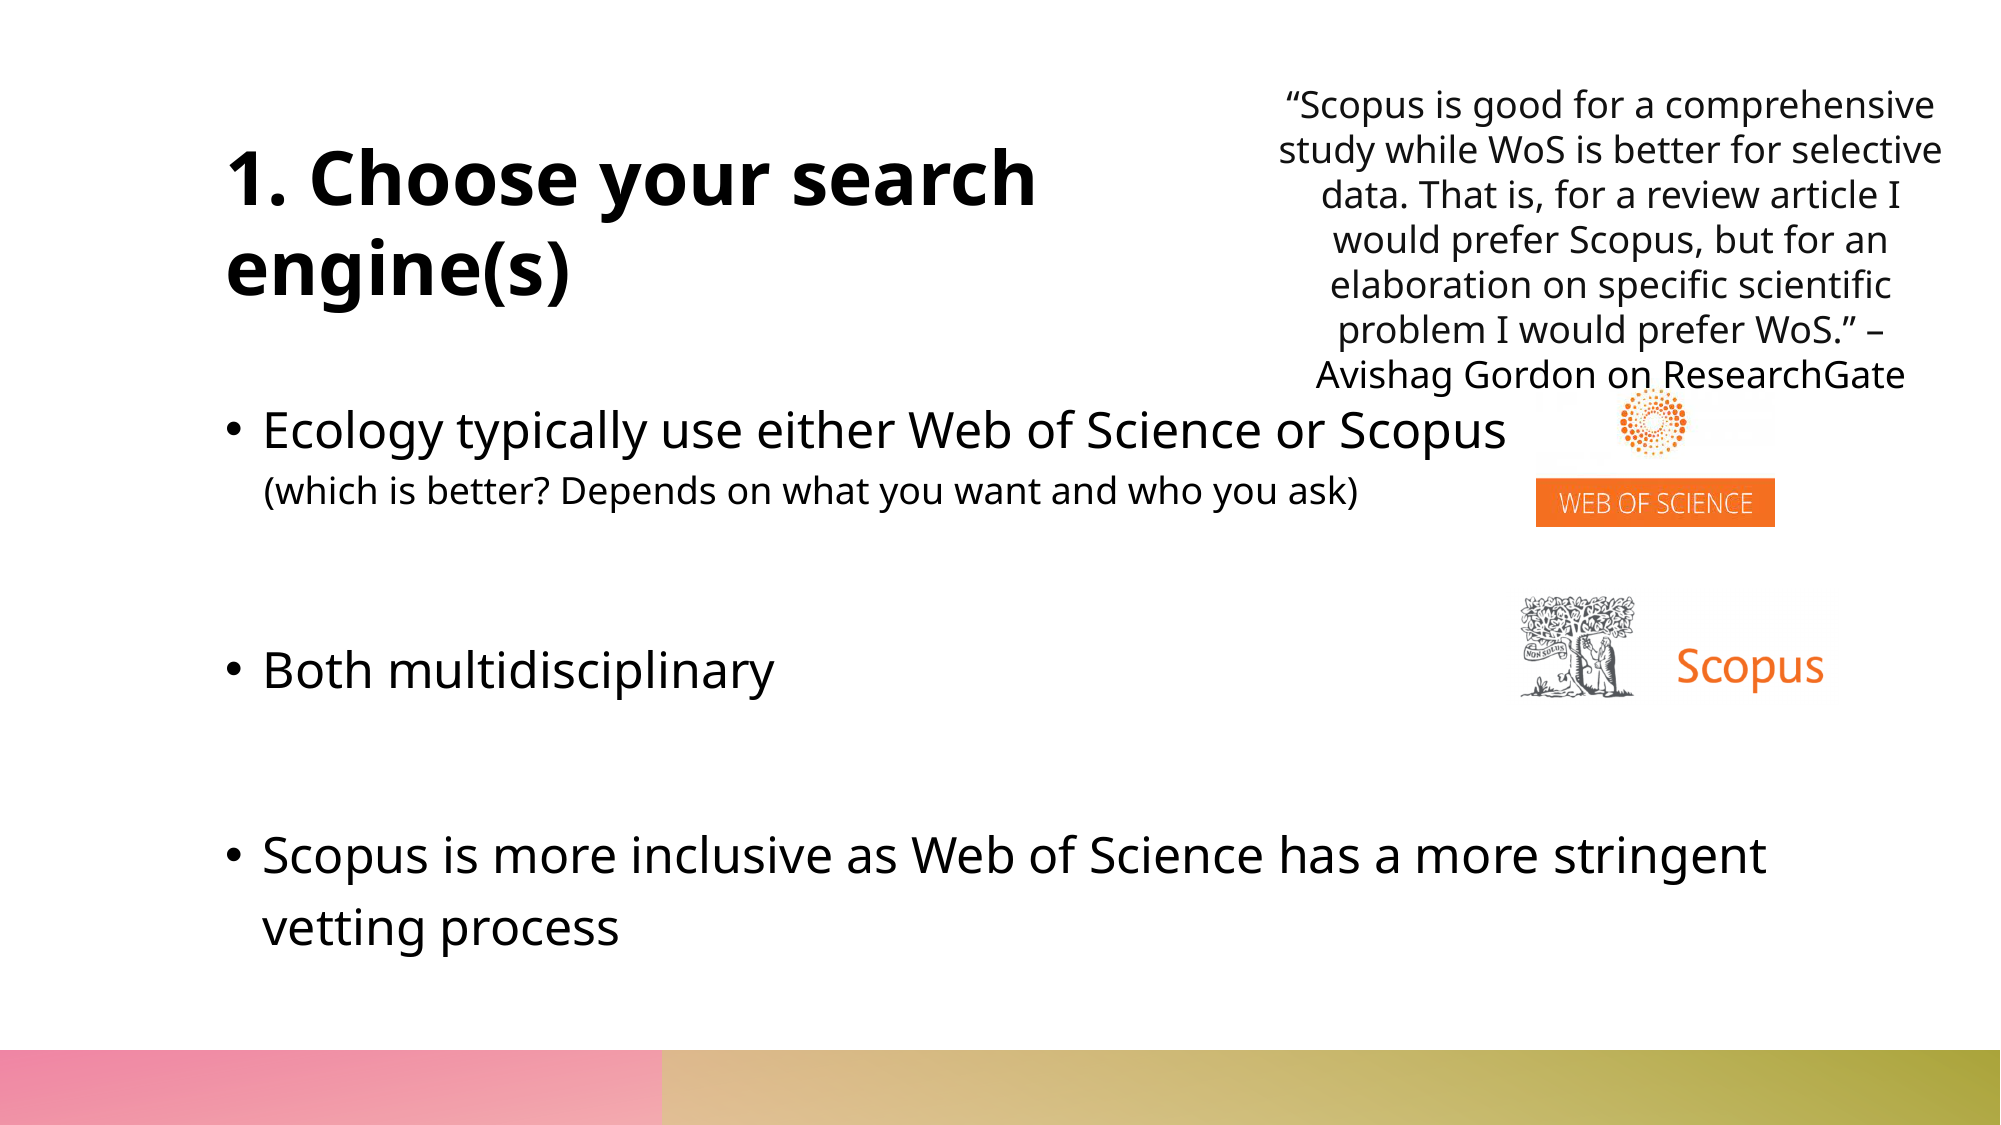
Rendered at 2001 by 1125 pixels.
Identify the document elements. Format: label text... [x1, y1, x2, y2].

picture [1506, 588, 1839, 705]
list Ecology typically use either Web of Science or Scopus (which is better? Depends on what you want and who you ask) Both multidisciplinary Scopus is more inclusive as Web of Science has a more stringent vetting process [225, 346, 1905, 996]
text_box “Scopus is good for a comprehensive study while WoS is better for selective data. That is, for a review article I would prefer Scopus, but for an elaboration on specific scientific problem I would prefer WoS.” – Avishag Gordon on ResearchGate [1260, 73, 1963, 404]
picture [1536, 378, 1775, 527]
title 1. Choose your search engine(s) [225, 130, 1260, 333]
